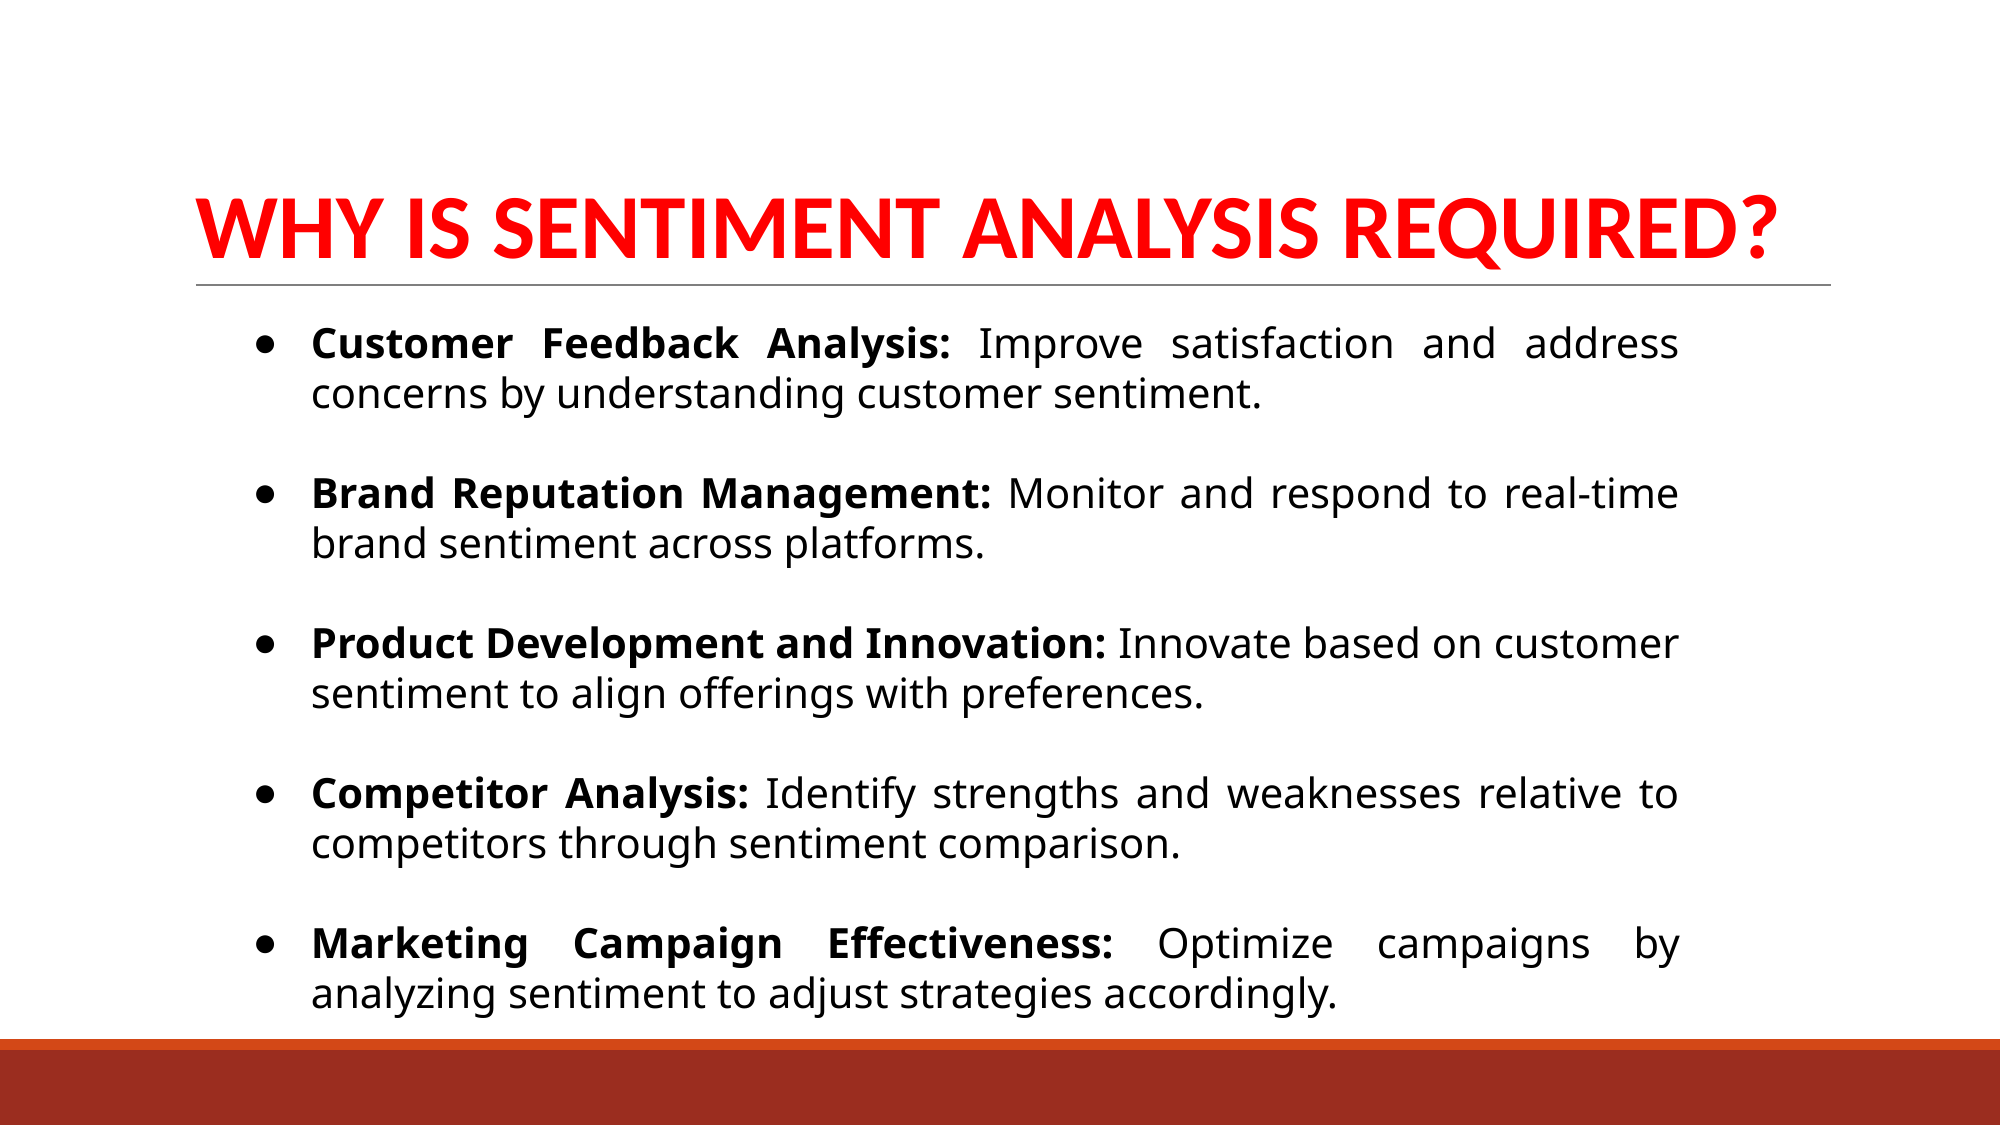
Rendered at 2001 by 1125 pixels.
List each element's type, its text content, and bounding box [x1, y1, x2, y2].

text_box Customer Feedback Analysis: Improve satisfaction and address concerns by understanding customer sentiment. Brand Reputation Management: Monitor and respond to real-time brand sentiment across platforms. Product Development and Innovation: Innovate based on customer sentiment to align offerings with preferences. Competitor Analysis: Identify strengths and weaknesses relative to competitors through sentiment comparison. Marketing Campaign Effectiveness: Optimize campaigns by analyzing sentiment to adjust strategies accordingly. [220, 301, 1695, 1082]
title WHY IS SENTIMENT ANALYSIS REQUIRED? [180, 47, 1830, 285]
